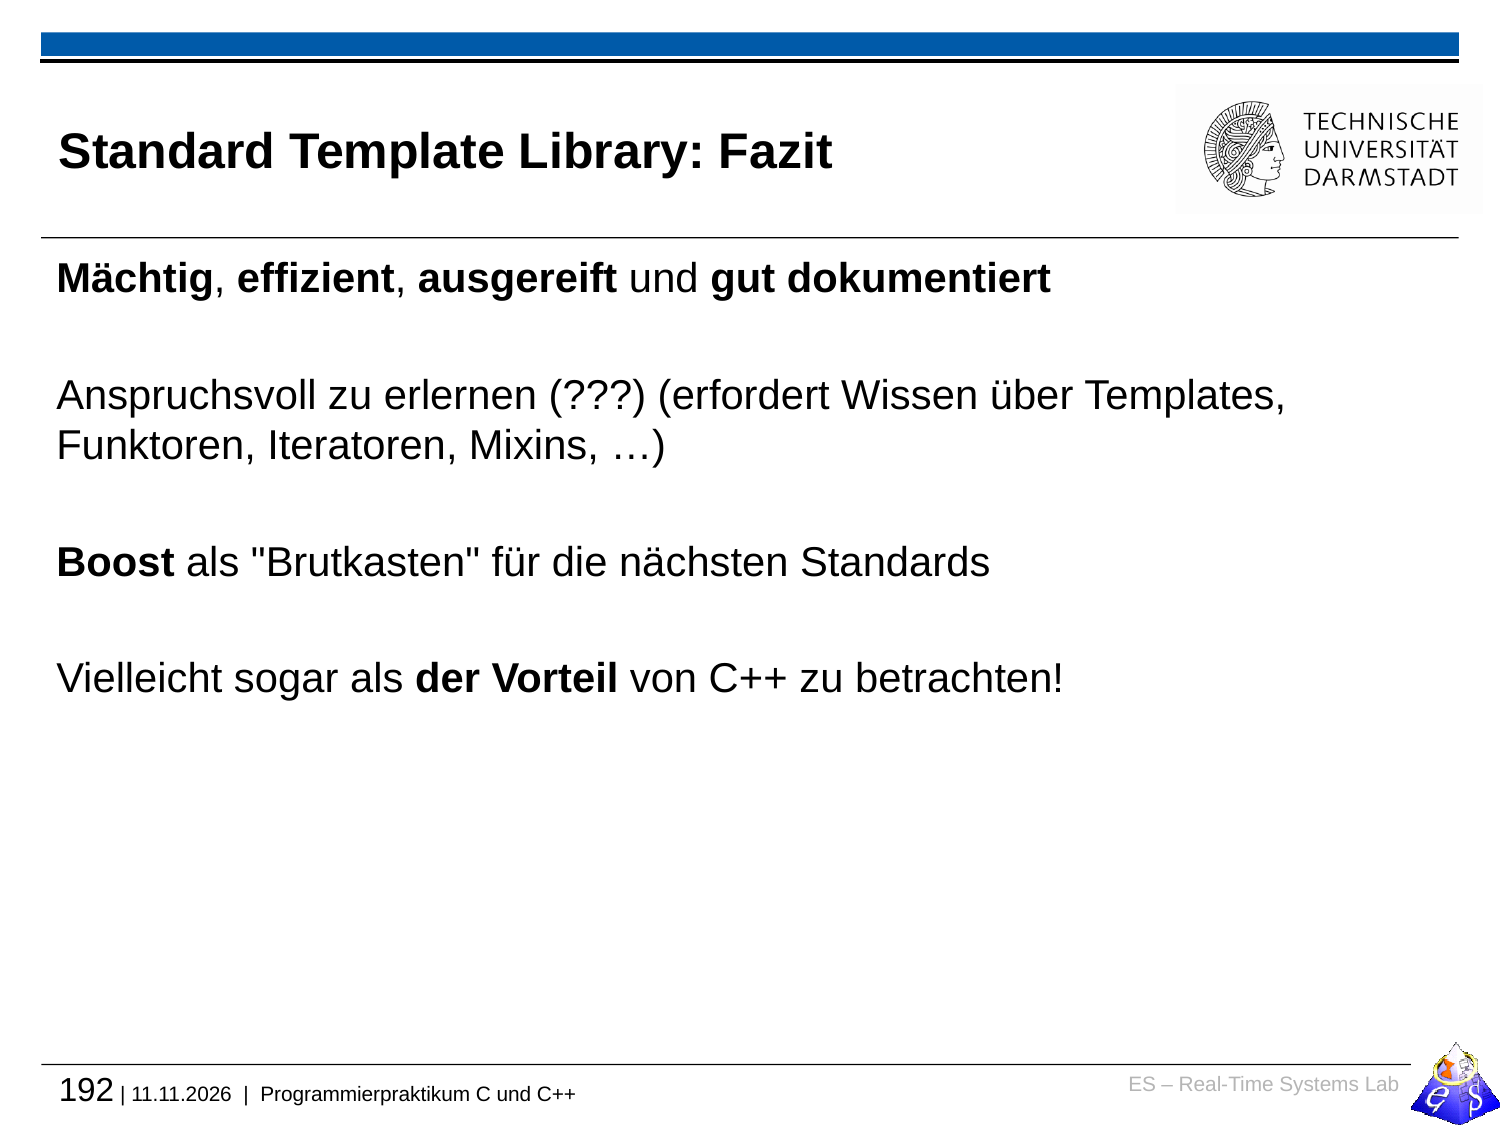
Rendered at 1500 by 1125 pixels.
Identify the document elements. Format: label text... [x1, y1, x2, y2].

list Mächtig, effizient, ausgereift und gut dokumentiert Anspruchsvoll zu erlernen (???) (erfordert Wissen über Templates, Funktoren, Iteratoren, Mixins, …) Boost als "Brutkasten" für die nächsten Standards Vielleicht sogar als der Vorteil von C++ zu betrachten! [41, 243, 1459, 1059]
picture [1411, 1041, 1500, 1125]
picture [1187, 84, 1483, 214]
title Standard Template Library: Fazit [58, 80, 1187, 218]
